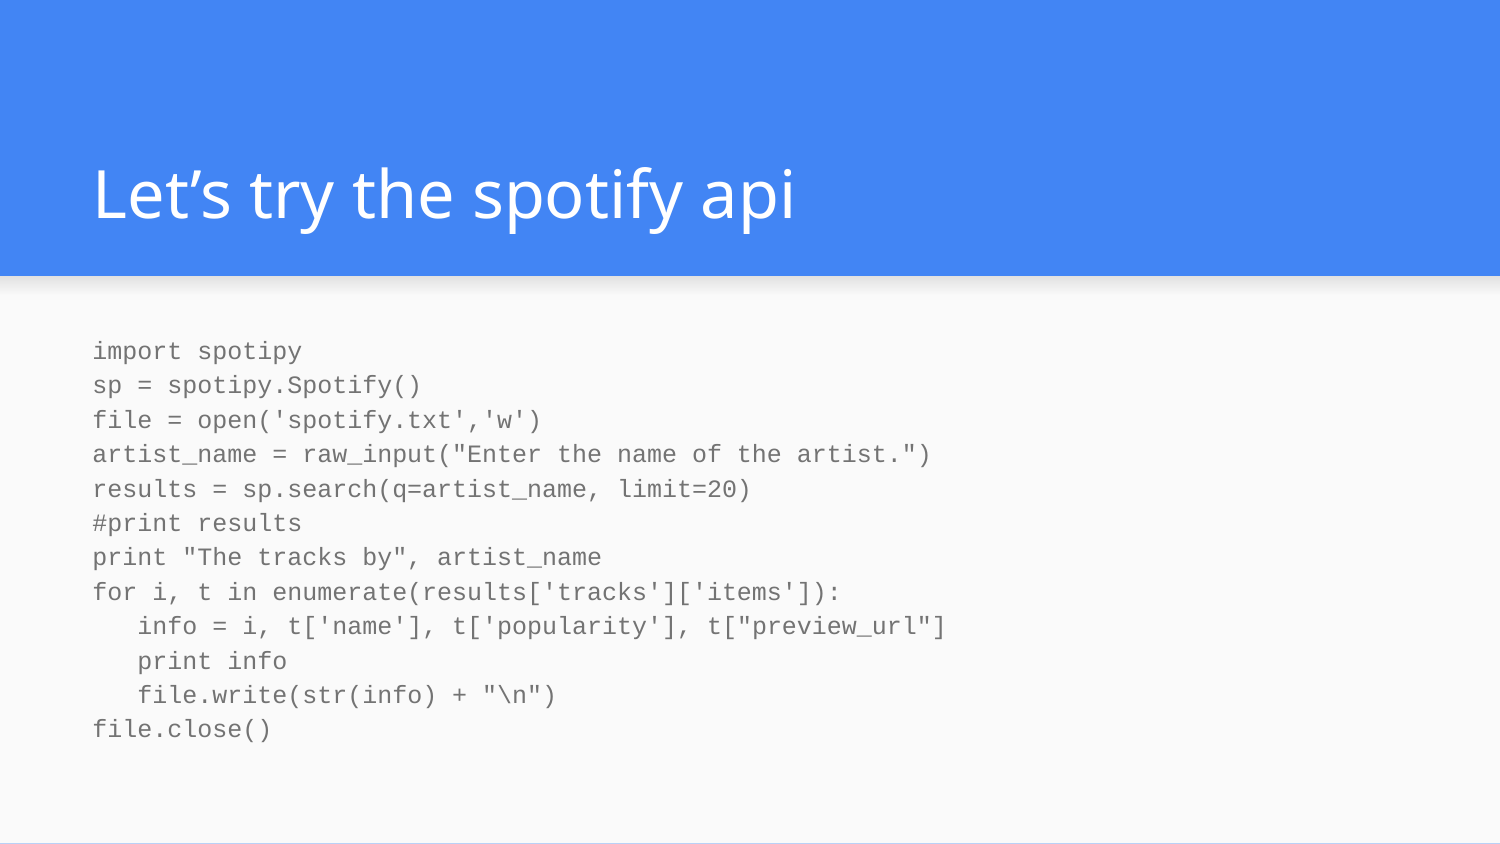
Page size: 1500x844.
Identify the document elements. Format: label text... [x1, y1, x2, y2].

title Let’s try the spotify api [77, 121, 1427, 248]
list import spotipy sp = spotipy.Spotify() file = open('spotify.txt','w') artist_name = raw_input("Enter the name of the artist.") results = sp.search(q=artist_name, limit=20) #print results print "The tracks by", artist_name for i, t in enumerate(results['tracks']['items']): info = i, t['name'], t['popularity'], t["preview_url"] print info file.write(str(info) + "\n") file.close() [77, 314, 1427, 760]
